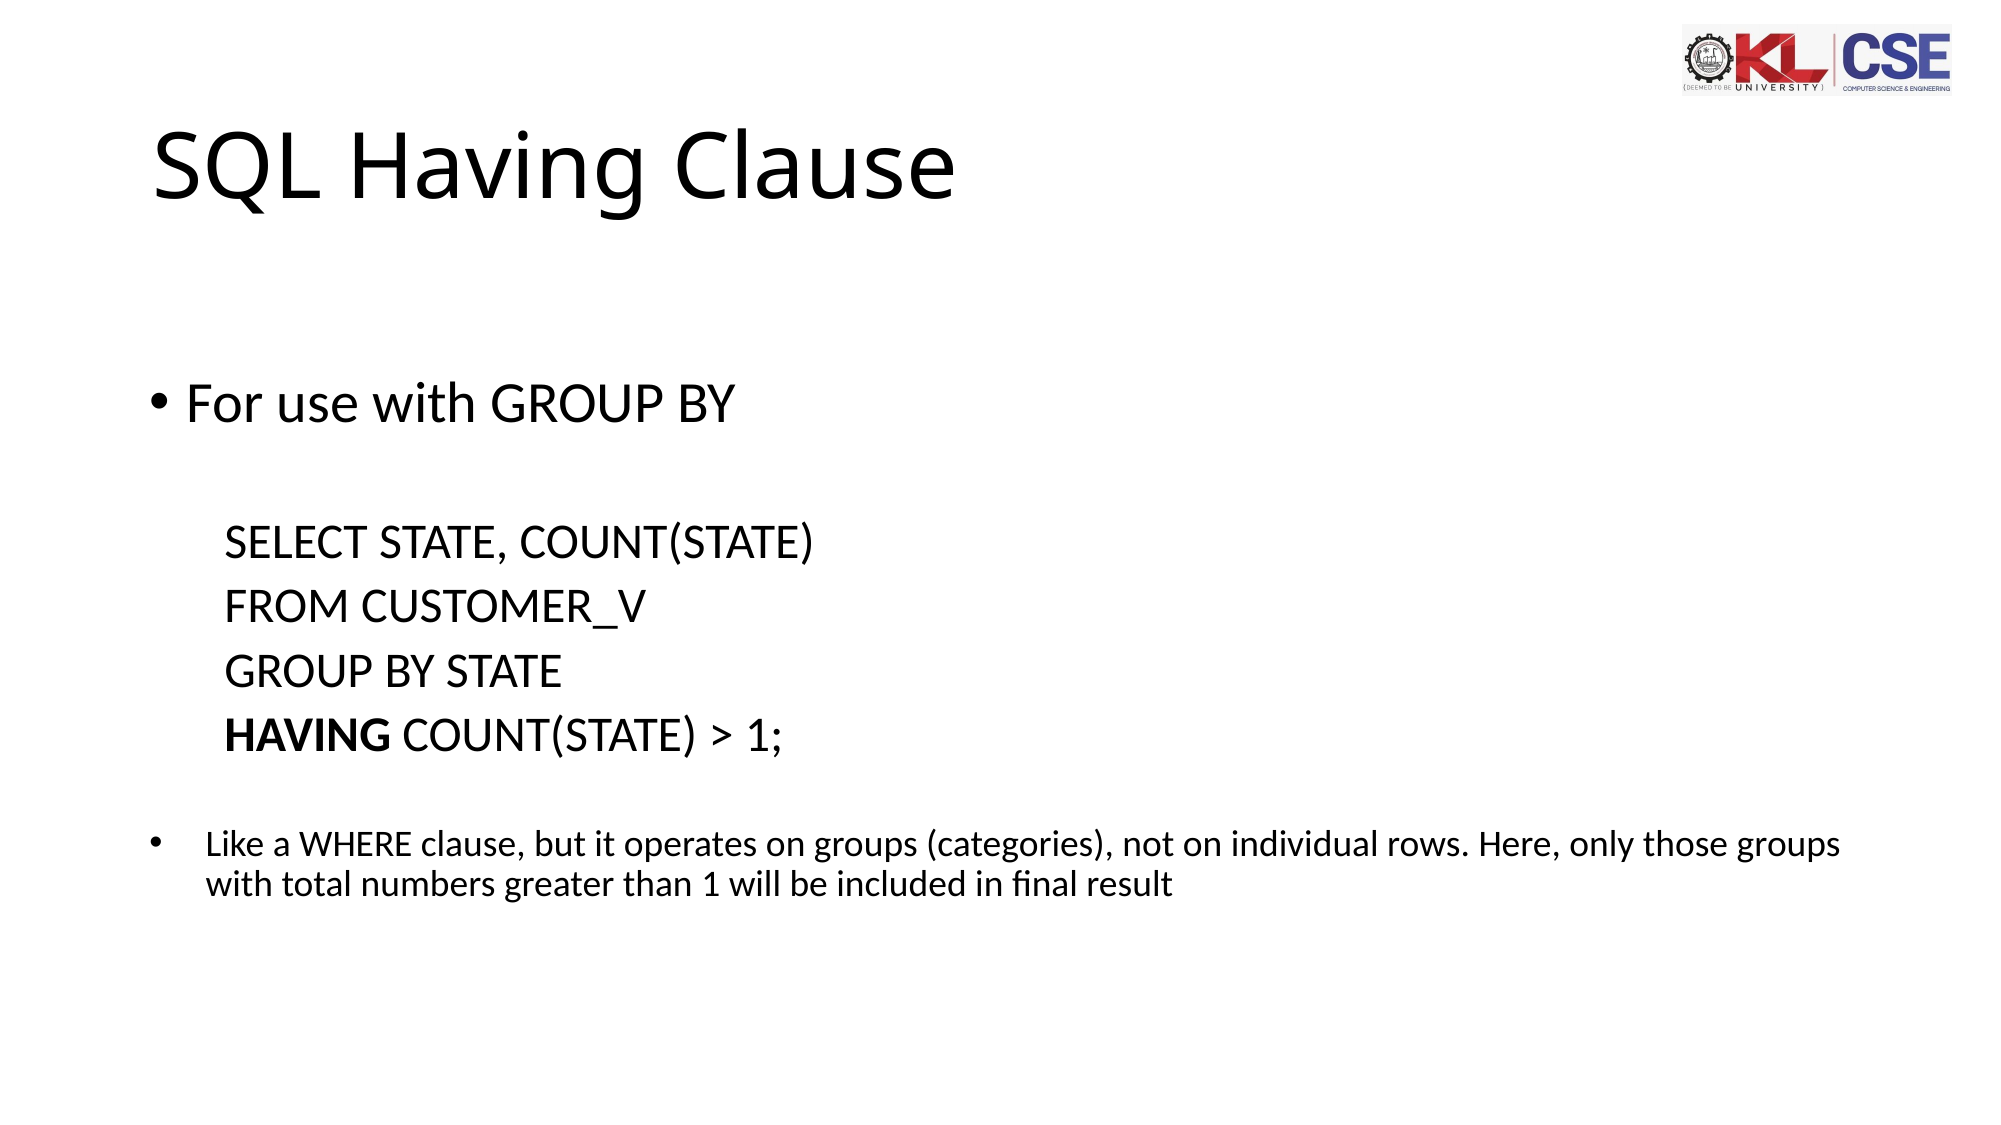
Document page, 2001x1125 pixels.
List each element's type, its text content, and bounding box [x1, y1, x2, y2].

picture [1682, 24, 1952, 96]
title SQL Having Clause [137, 59, 1863, 278]
list For use with GROUP BY SELECT STATE, COUNT(STATE) FROM CUSTOMER_V GROUP BY STATE HAVING COUNT(STATE) > 1; Like a WHERE clause, but it operates on groups (categories), not on individual rows. Here, only those groups with total numbers greater than 1 will be included in final result [134, 364, 1866, 1075]
